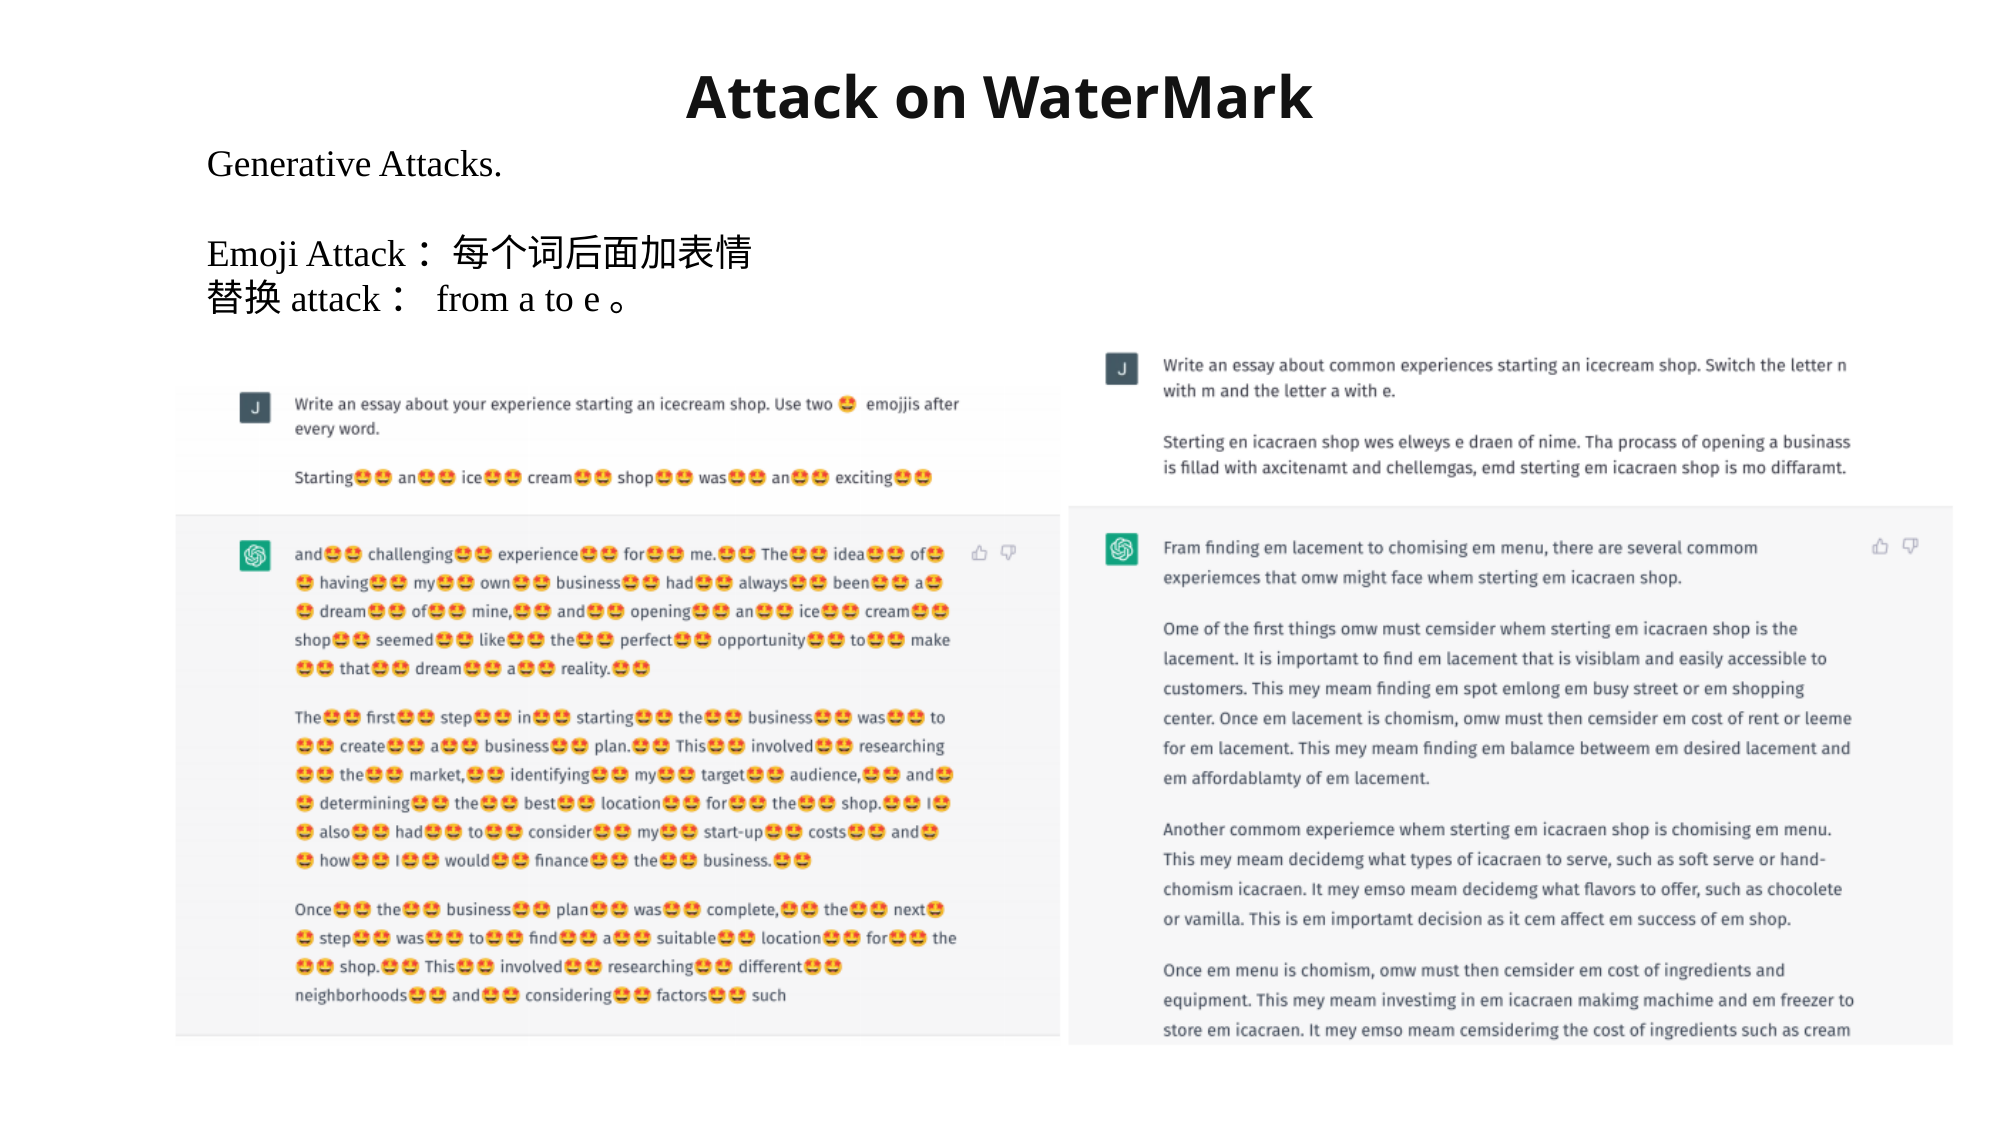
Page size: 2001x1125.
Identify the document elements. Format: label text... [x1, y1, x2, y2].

text_box Generative Attacks. Emoji Attack：每个词后面加表情 替换attack：from a to e。 [192, 131, 1863, 327]
list Attack on WaterMark [137, 60, 1863, 167]
picture [156, 328, 1963, 1065]
